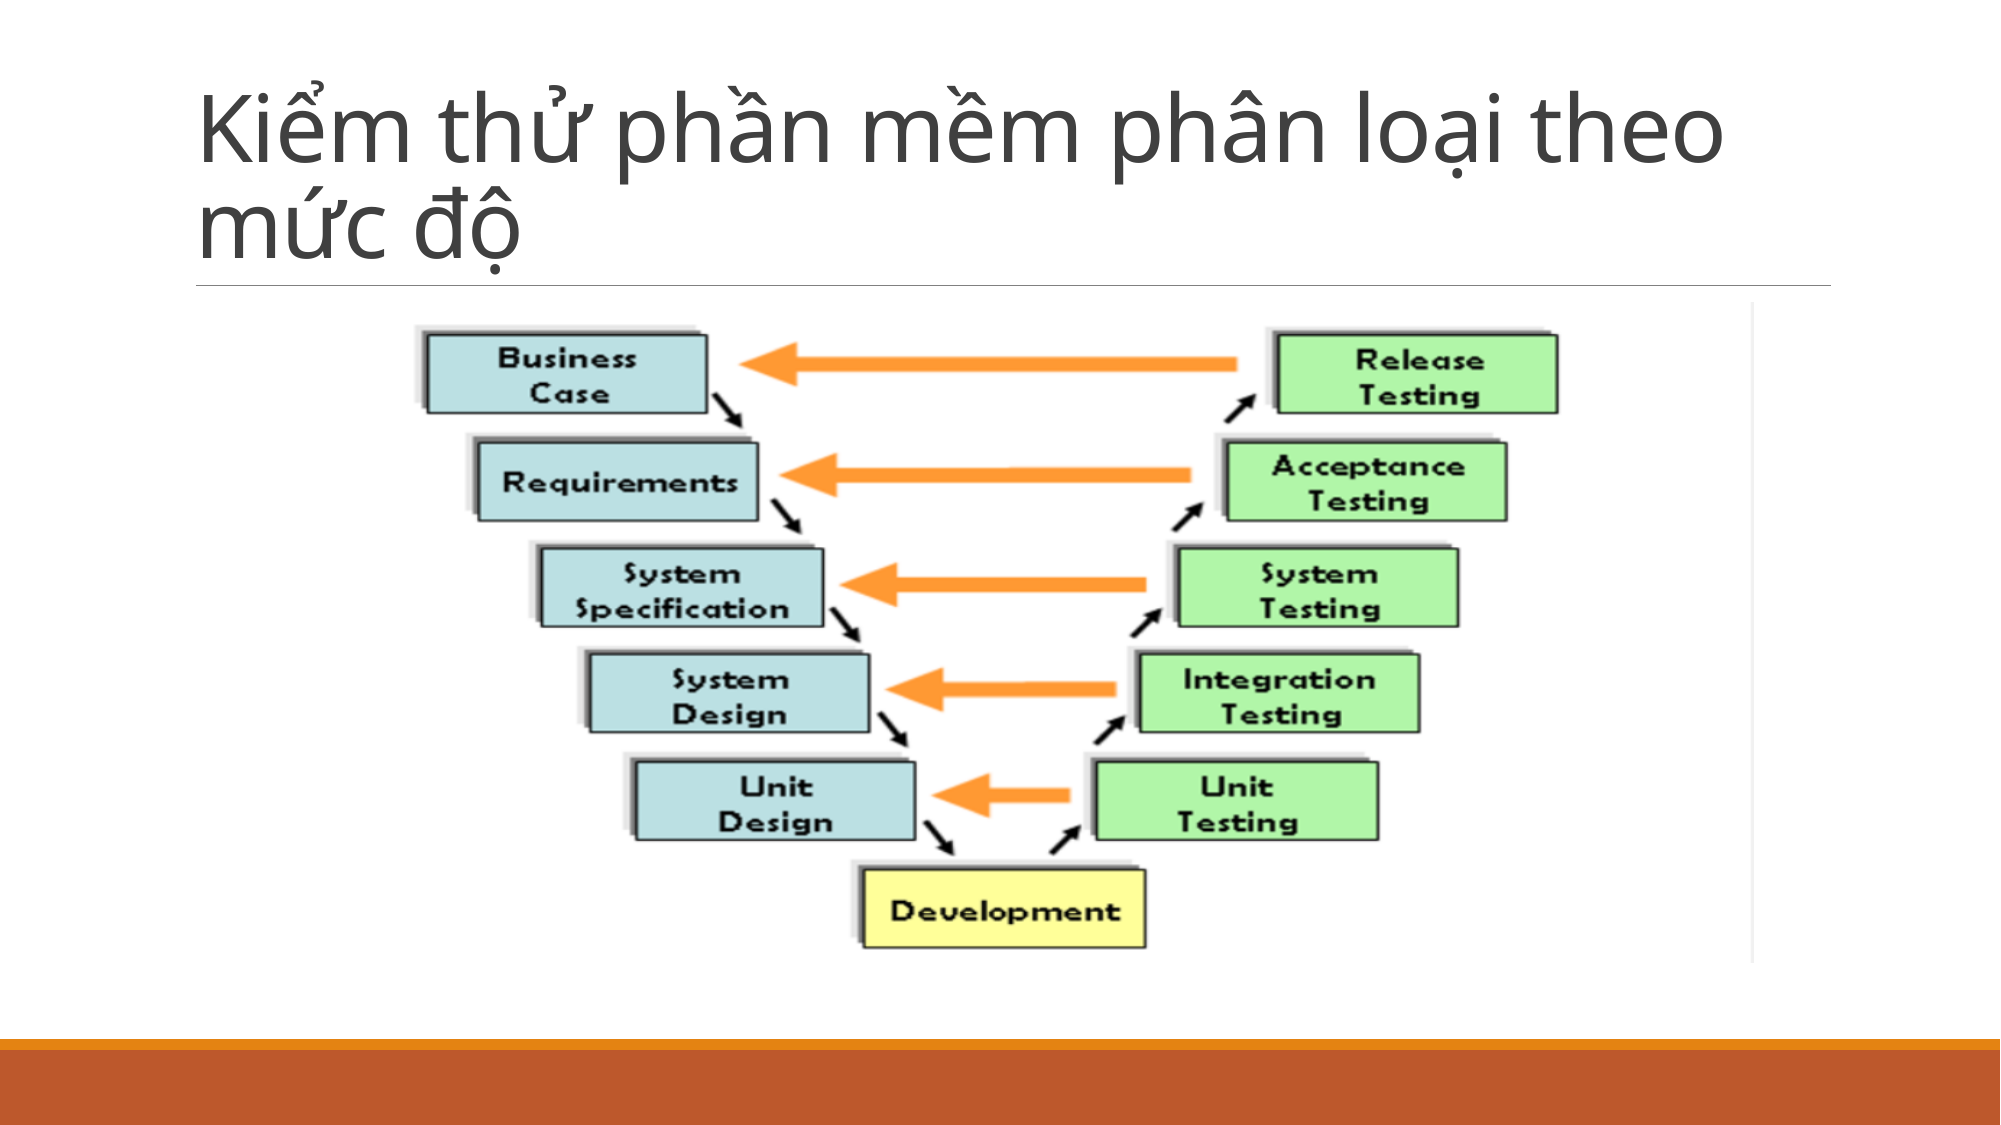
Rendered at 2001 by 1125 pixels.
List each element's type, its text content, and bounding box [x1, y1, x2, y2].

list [316, 302, 1754, 964]
title Kiểm thử phần mềm phân loại theo mức độ [180, 47, 1830, 285]
